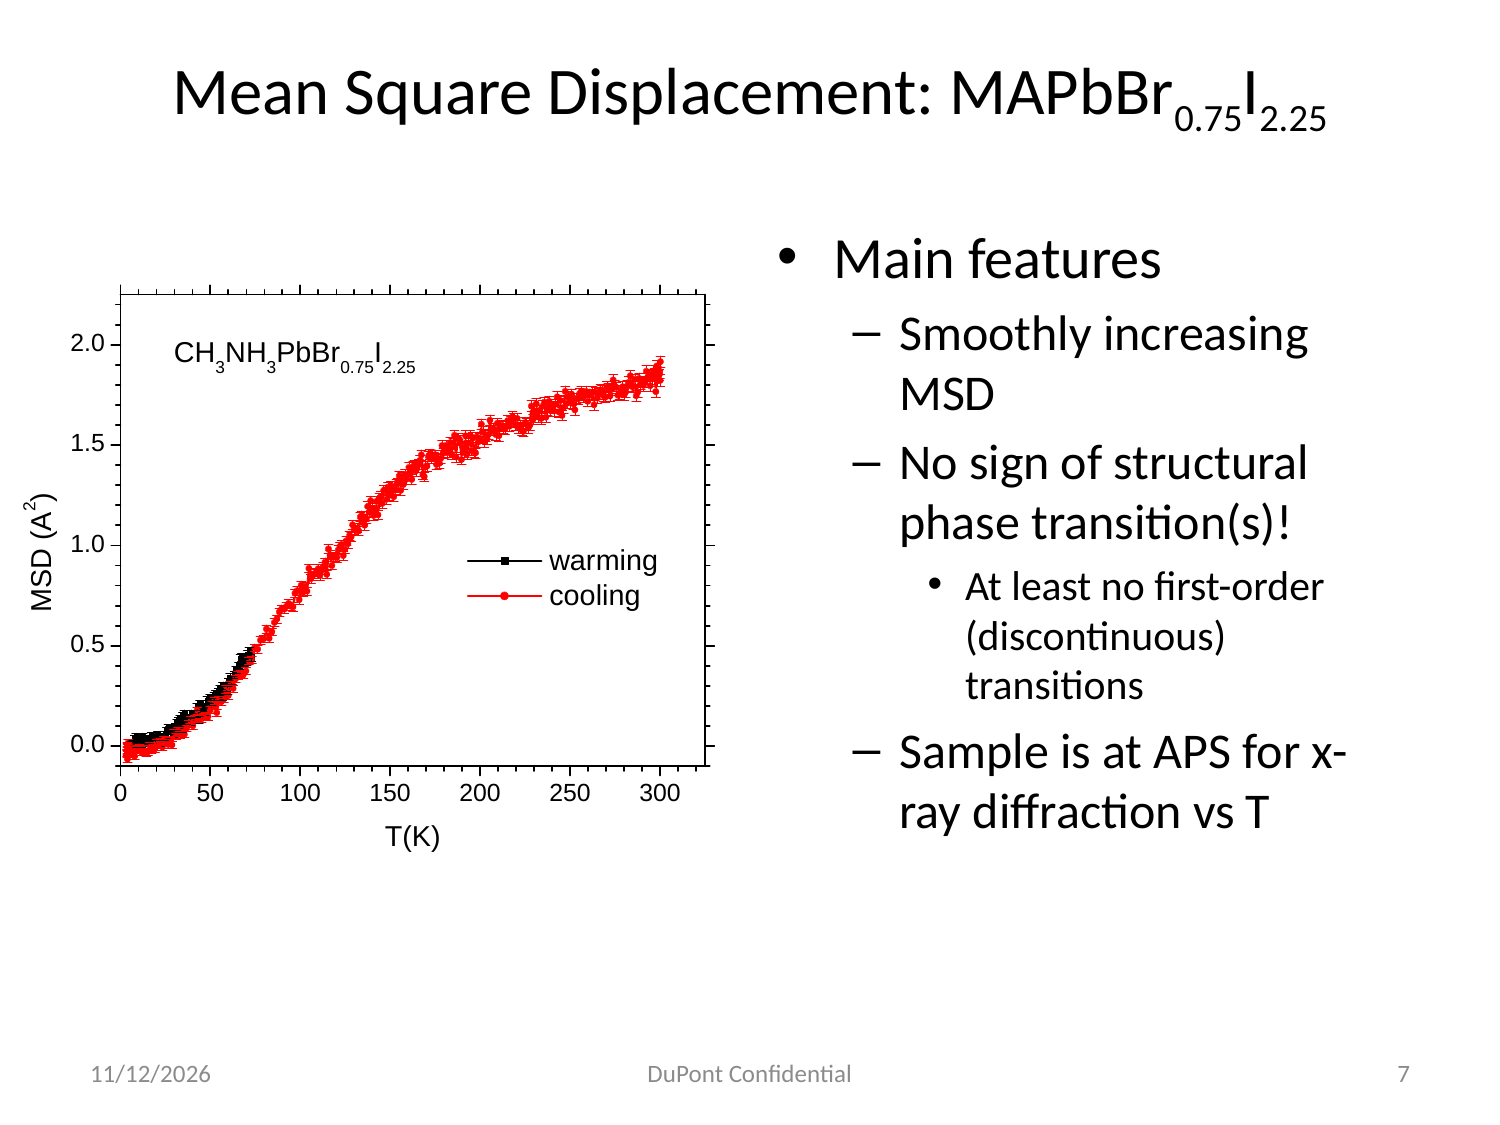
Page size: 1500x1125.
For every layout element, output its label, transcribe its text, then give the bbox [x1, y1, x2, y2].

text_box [0, 199, 801, 904]
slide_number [75, 1042, 425, 1103]
slide_number 7 [1074, 1042, 1425, 1103]
list Main features Smoothly increasing MSD No sign of structural phase transition(s)! At least no first-order (discontinuous) transitions Sample is at APS for x-ray diffraction vs T [762, 212, 1425, 955]
title Mean Square Displacement: MAPbBr0.75I2.25 [75, 0, 1425, 188]
footer DuPont Confidential [512, 1042, 988, 1103]
